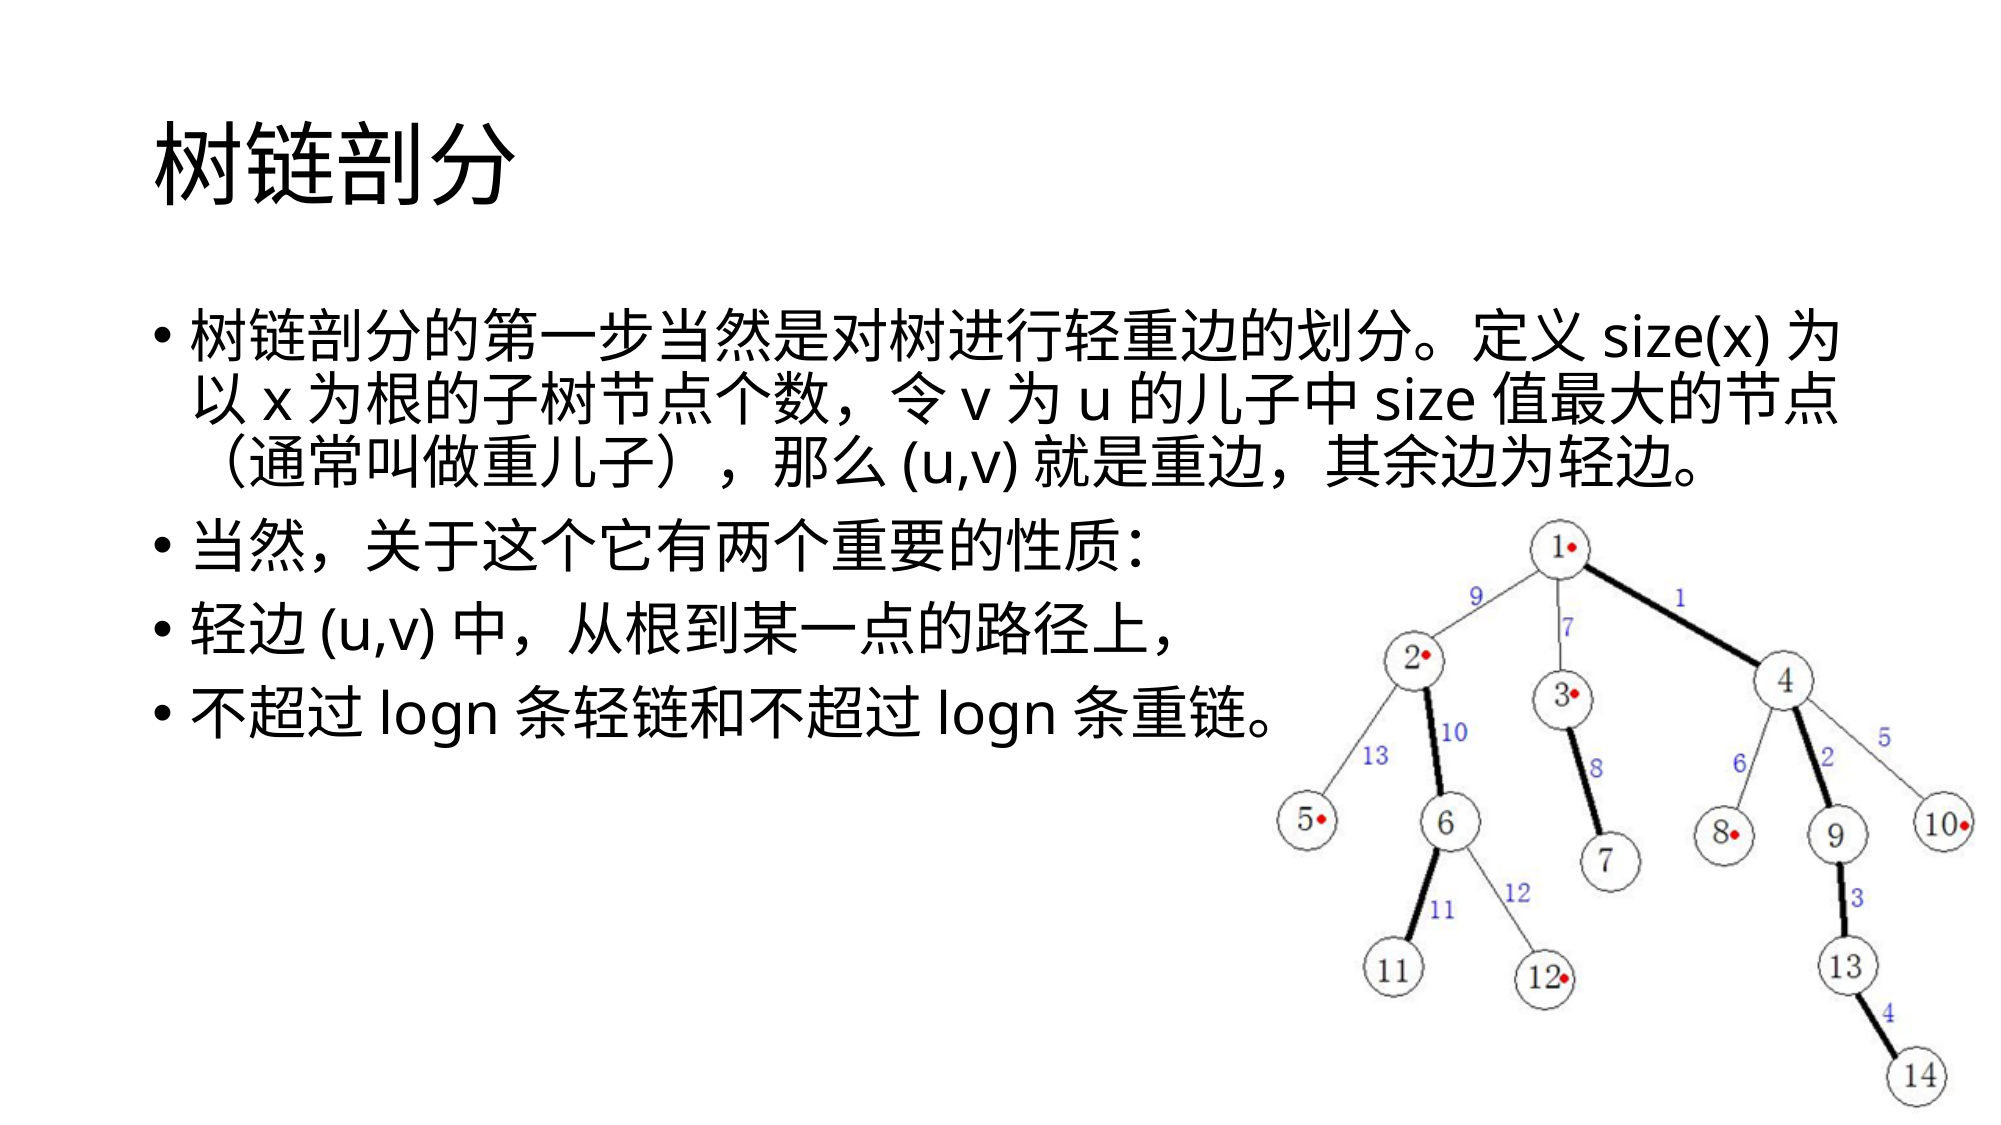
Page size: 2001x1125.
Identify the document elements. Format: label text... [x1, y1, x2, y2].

picture [1272, 516, 1990, 1114]
title 树链剖分 [137, 59, 1863, 278]
list 树链剖分的第一步当然是对树进行轻重边的划分。定义size(x)为以x为根的子树节点个数，令v为u的儿子中size值最大的节点（通常叫做重儿子），那么(u,v)就是重边，其余边为轻边。 当然，关于这个它有两个重要的性质： 轻边(u,v)中，从根到某一点的路径上， 不超过logn条轻链和不超过logn条重链。 [137, 299, 1863, 1014]
